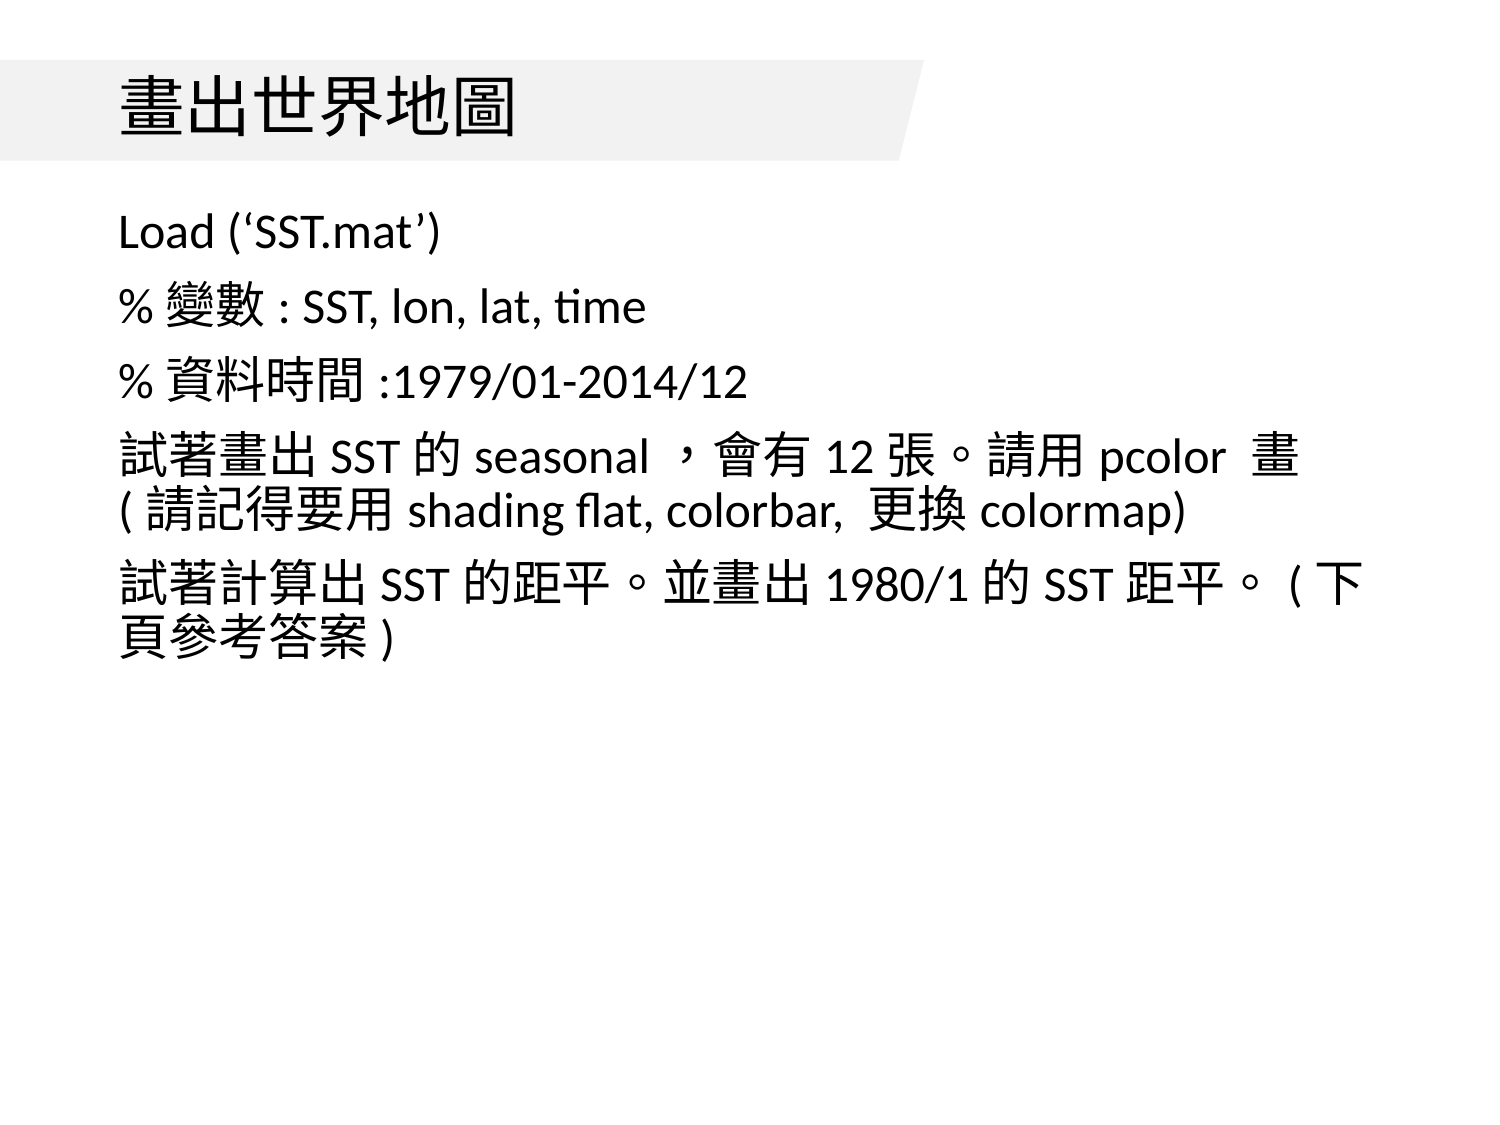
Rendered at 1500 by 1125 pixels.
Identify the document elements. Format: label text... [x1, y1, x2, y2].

title 畫出世界地圖 [103, 59, 942, 161]
list Load (‘SST.mat’) %變數: SST, lon, lat, time %資料時間:1979/01-2014/12 試著畫出SST的seasonal，會有12張。請用pcolor 畫 (請記得要用shading flat, colorbar, 更換colormap) 試著計算出SST的距平。並畫出1980/1的SST距平。(下頁參考答案) [103, 198, 1397, 1043]
